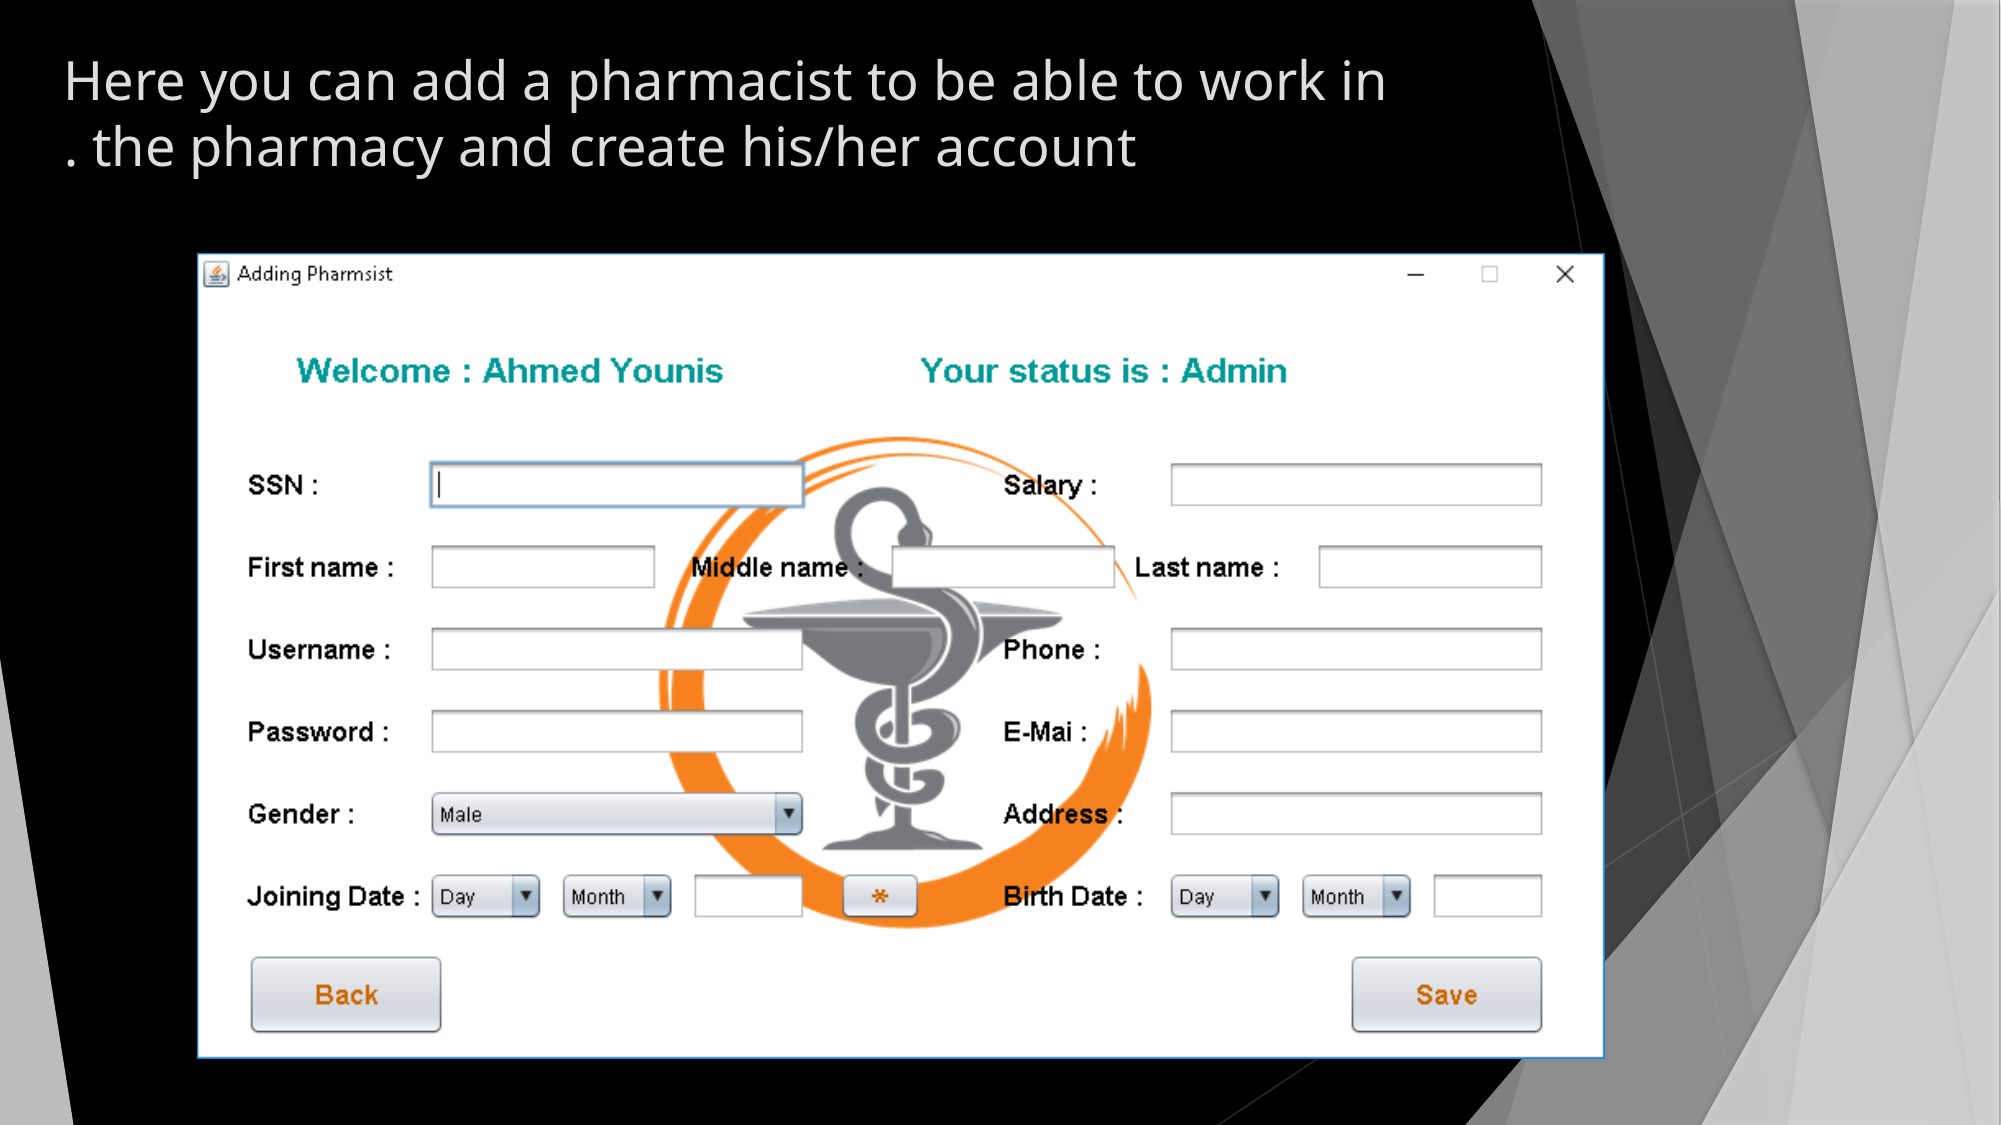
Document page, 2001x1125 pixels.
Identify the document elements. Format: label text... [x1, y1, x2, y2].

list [196, 253, 1605, 1059]
title Here you can add a pharmacist to be able to work in the pharmacy and create his/her account . [48, 39, 1460, 197]
